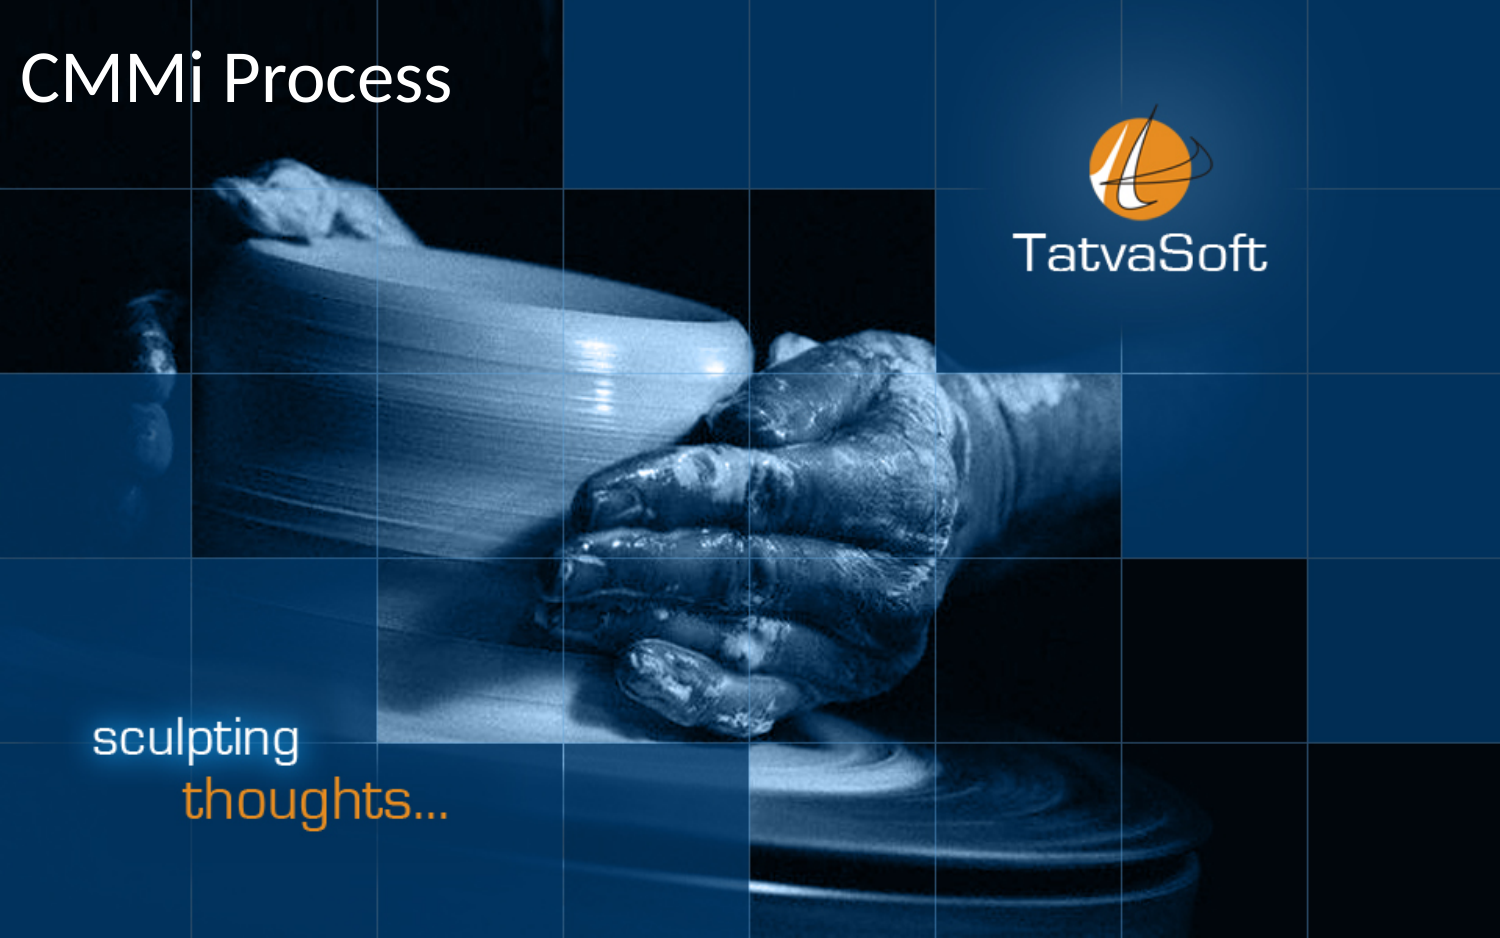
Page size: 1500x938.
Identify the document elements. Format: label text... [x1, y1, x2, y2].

picture [0, 0, 1500, 938]
list [37, 197, 1463, 917]
text_box CMMi Process [5, 31, 1492, 115]
